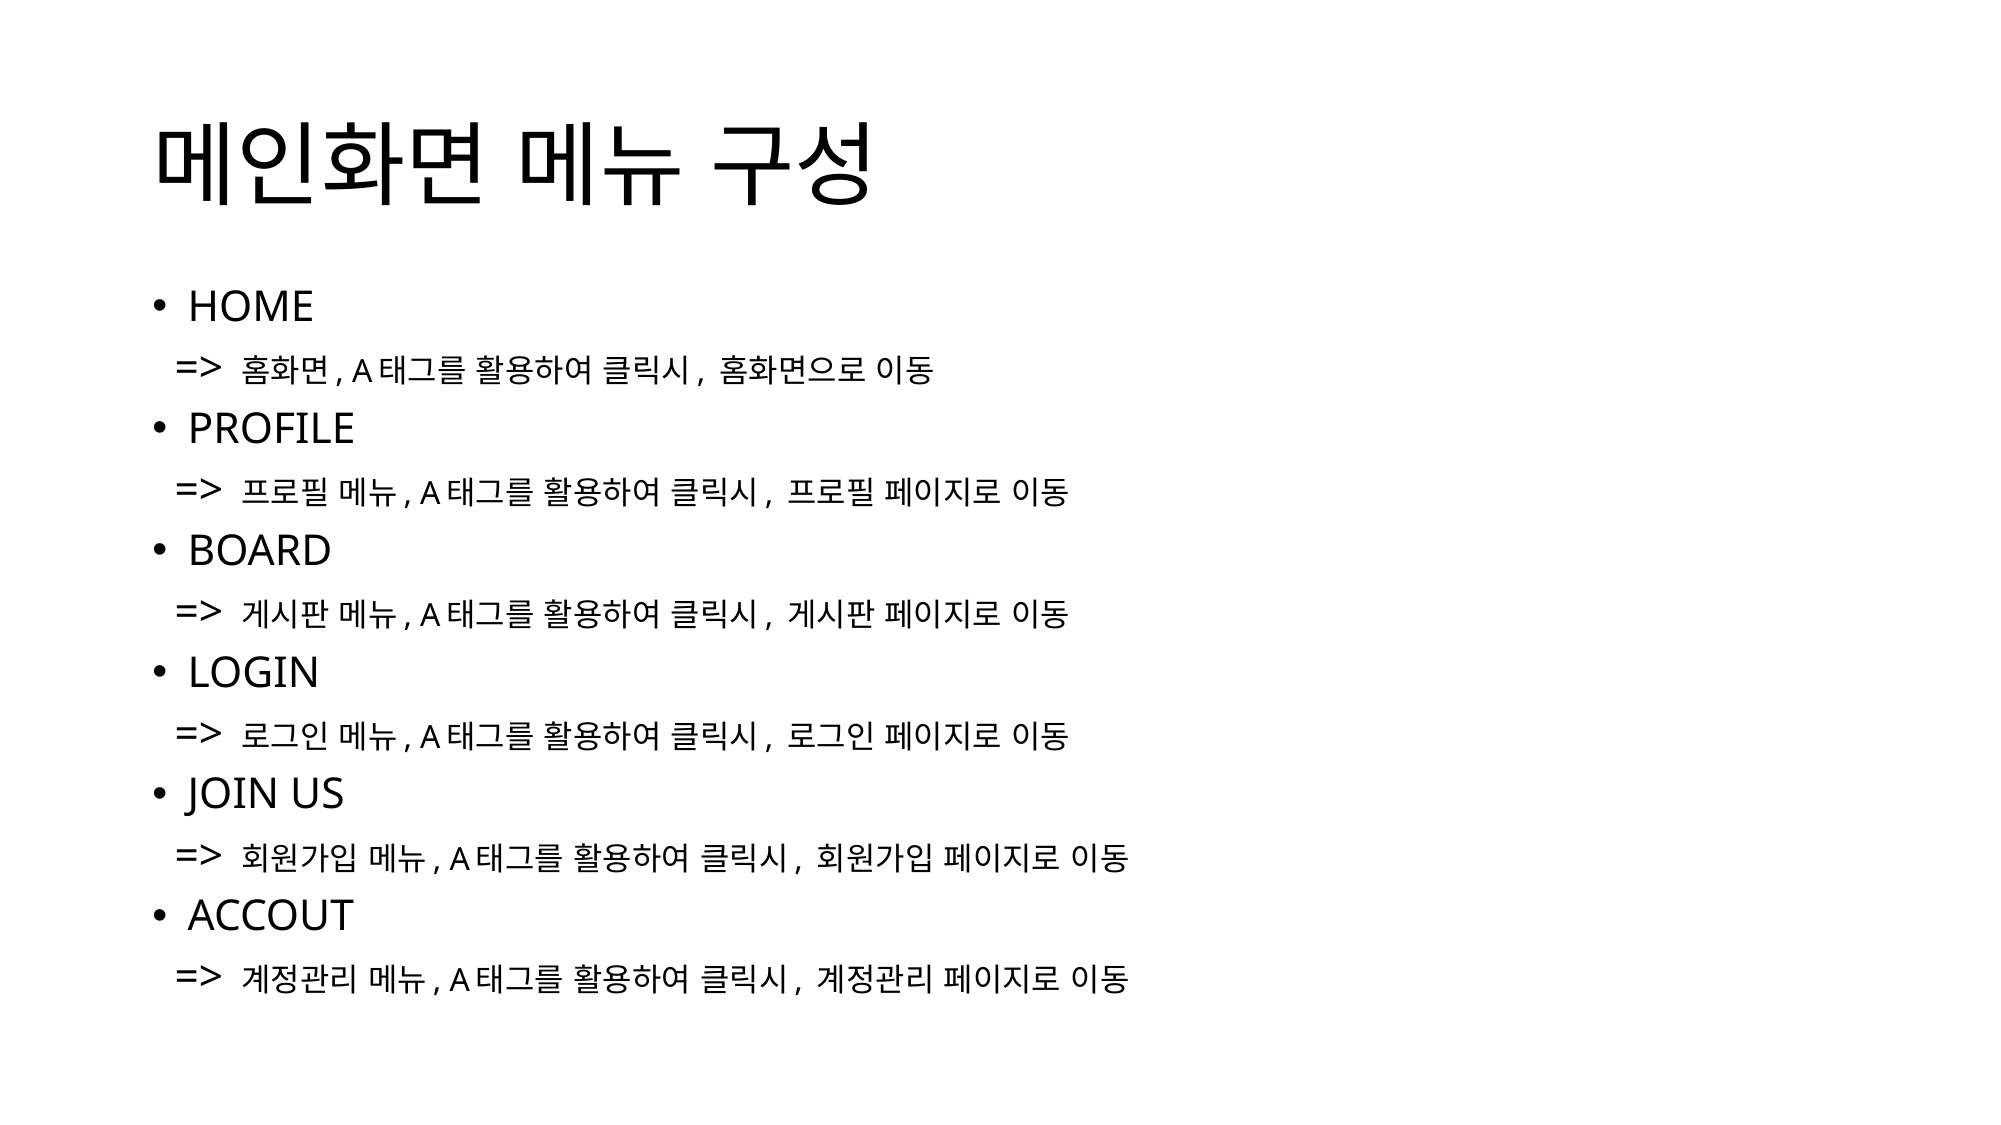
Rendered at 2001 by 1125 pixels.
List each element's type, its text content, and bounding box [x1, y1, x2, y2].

title 메인화면 메뉴 구성 [137, 59, 1863, 277]
list HOME => 홈화면, A태그를 활용하여 클릭시, 홈화면으로 이동 PROFILE => 프로필 메뉴, A태그를 활용하여 클릭시, 프로필 페이지로 이동 BOARD => 게시판 메뉴, A태그를 활용하여 클릭시, 게시판 페이지로 이동 LOGIN => 로그인 메뉴, A태그를 활용하여 클릭시, 로그인 페이지로 이동 JOIN US => 회원가입 메뉴, A태그를 활용하여 클릭시, 회원가입 페이지로 이동 ACCOUT => 계정관리 메뉴, A태그를 활용하여 클릭시, 계정관리 페이지로 이동 [137, 277, 1863, 1014]
